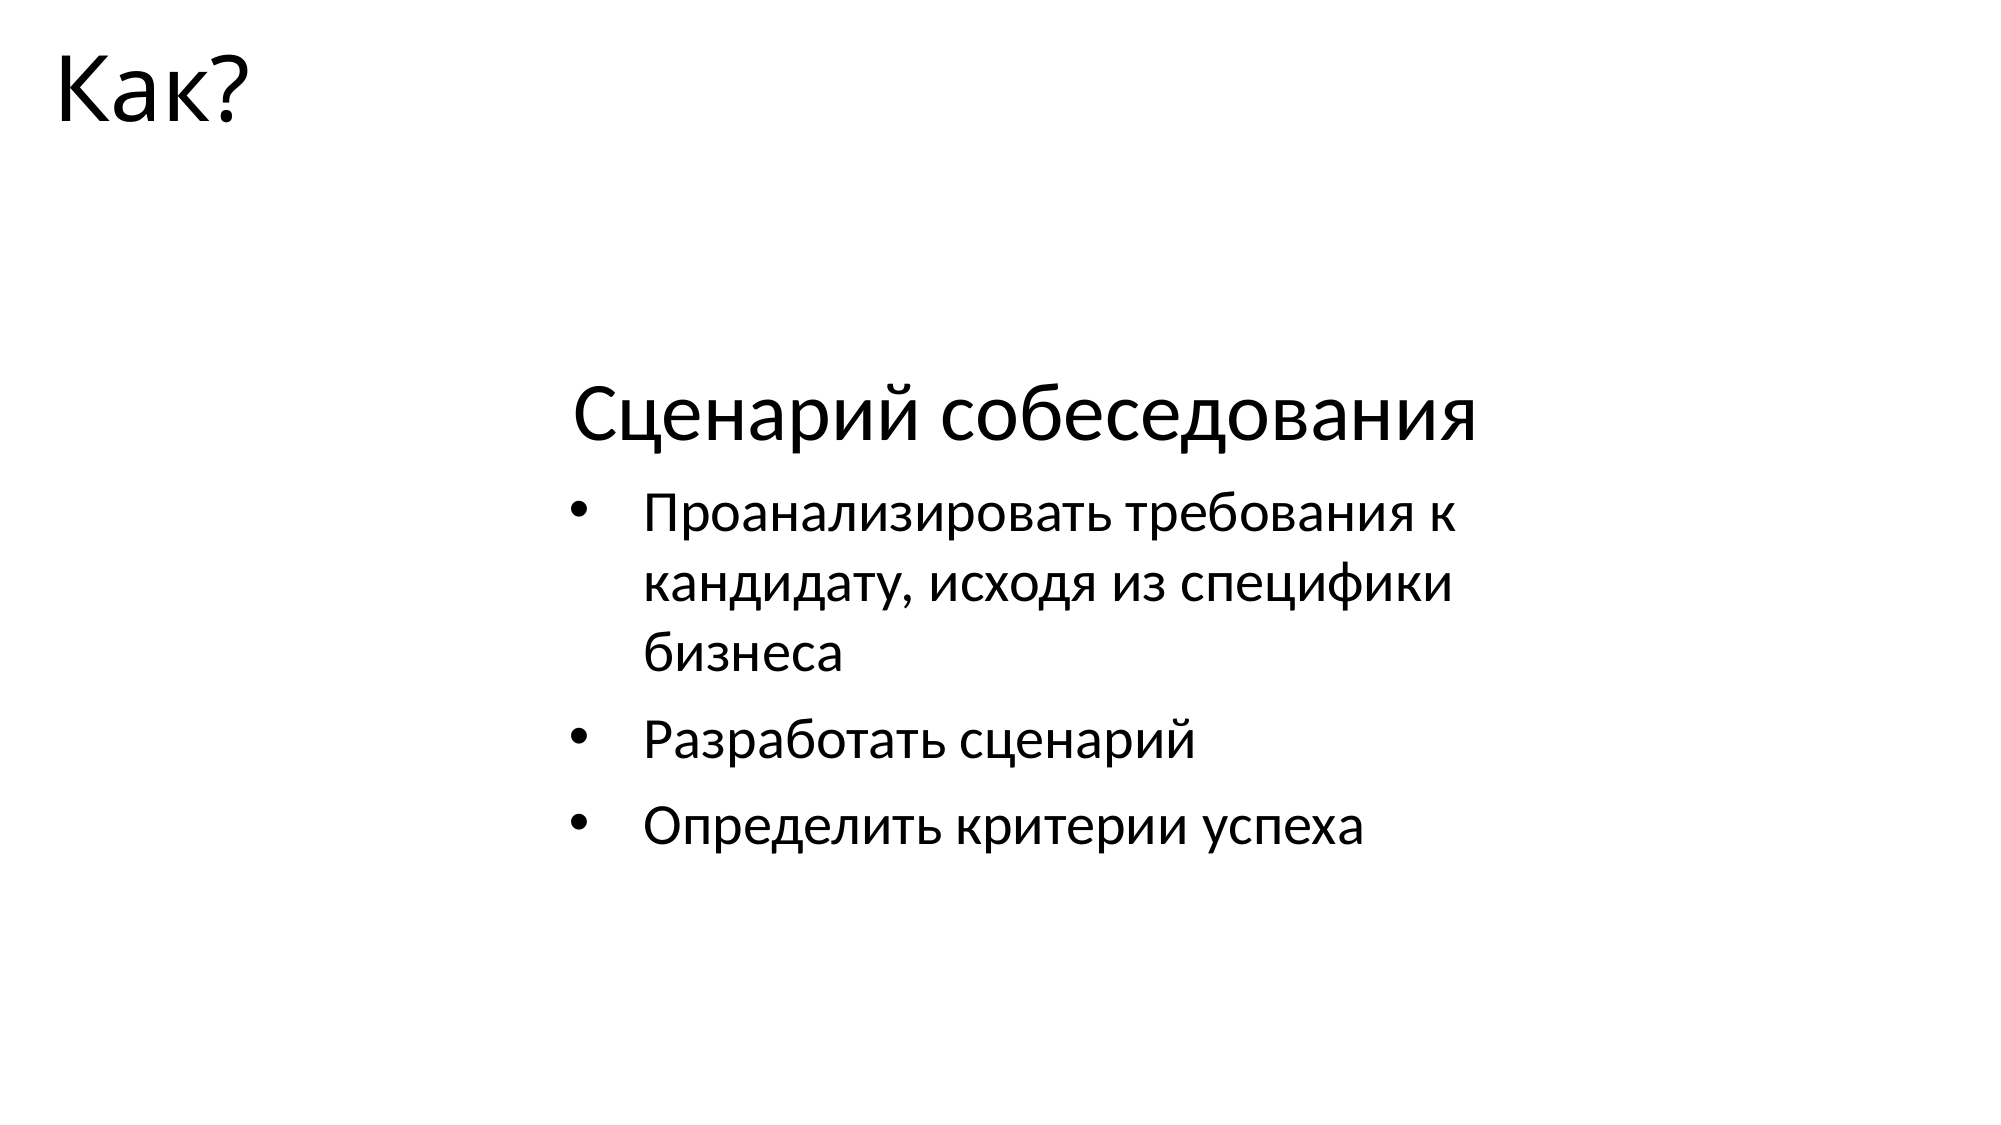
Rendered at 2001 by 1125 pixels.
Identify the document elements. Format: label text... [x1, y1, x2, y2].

title Как? [38, 31, 1846, 153]
text_box Сценарий собеседования [558, 349, 1495, 465]
text_box Разработать сценарий [554, 693, 1556, 778]
text_box Проанализировать требования к кандидату, исходя из специфики бизнеса [554, 466, 1556, 691]
text_box Определить критерии успеха [554, 779, 1556, 864]
